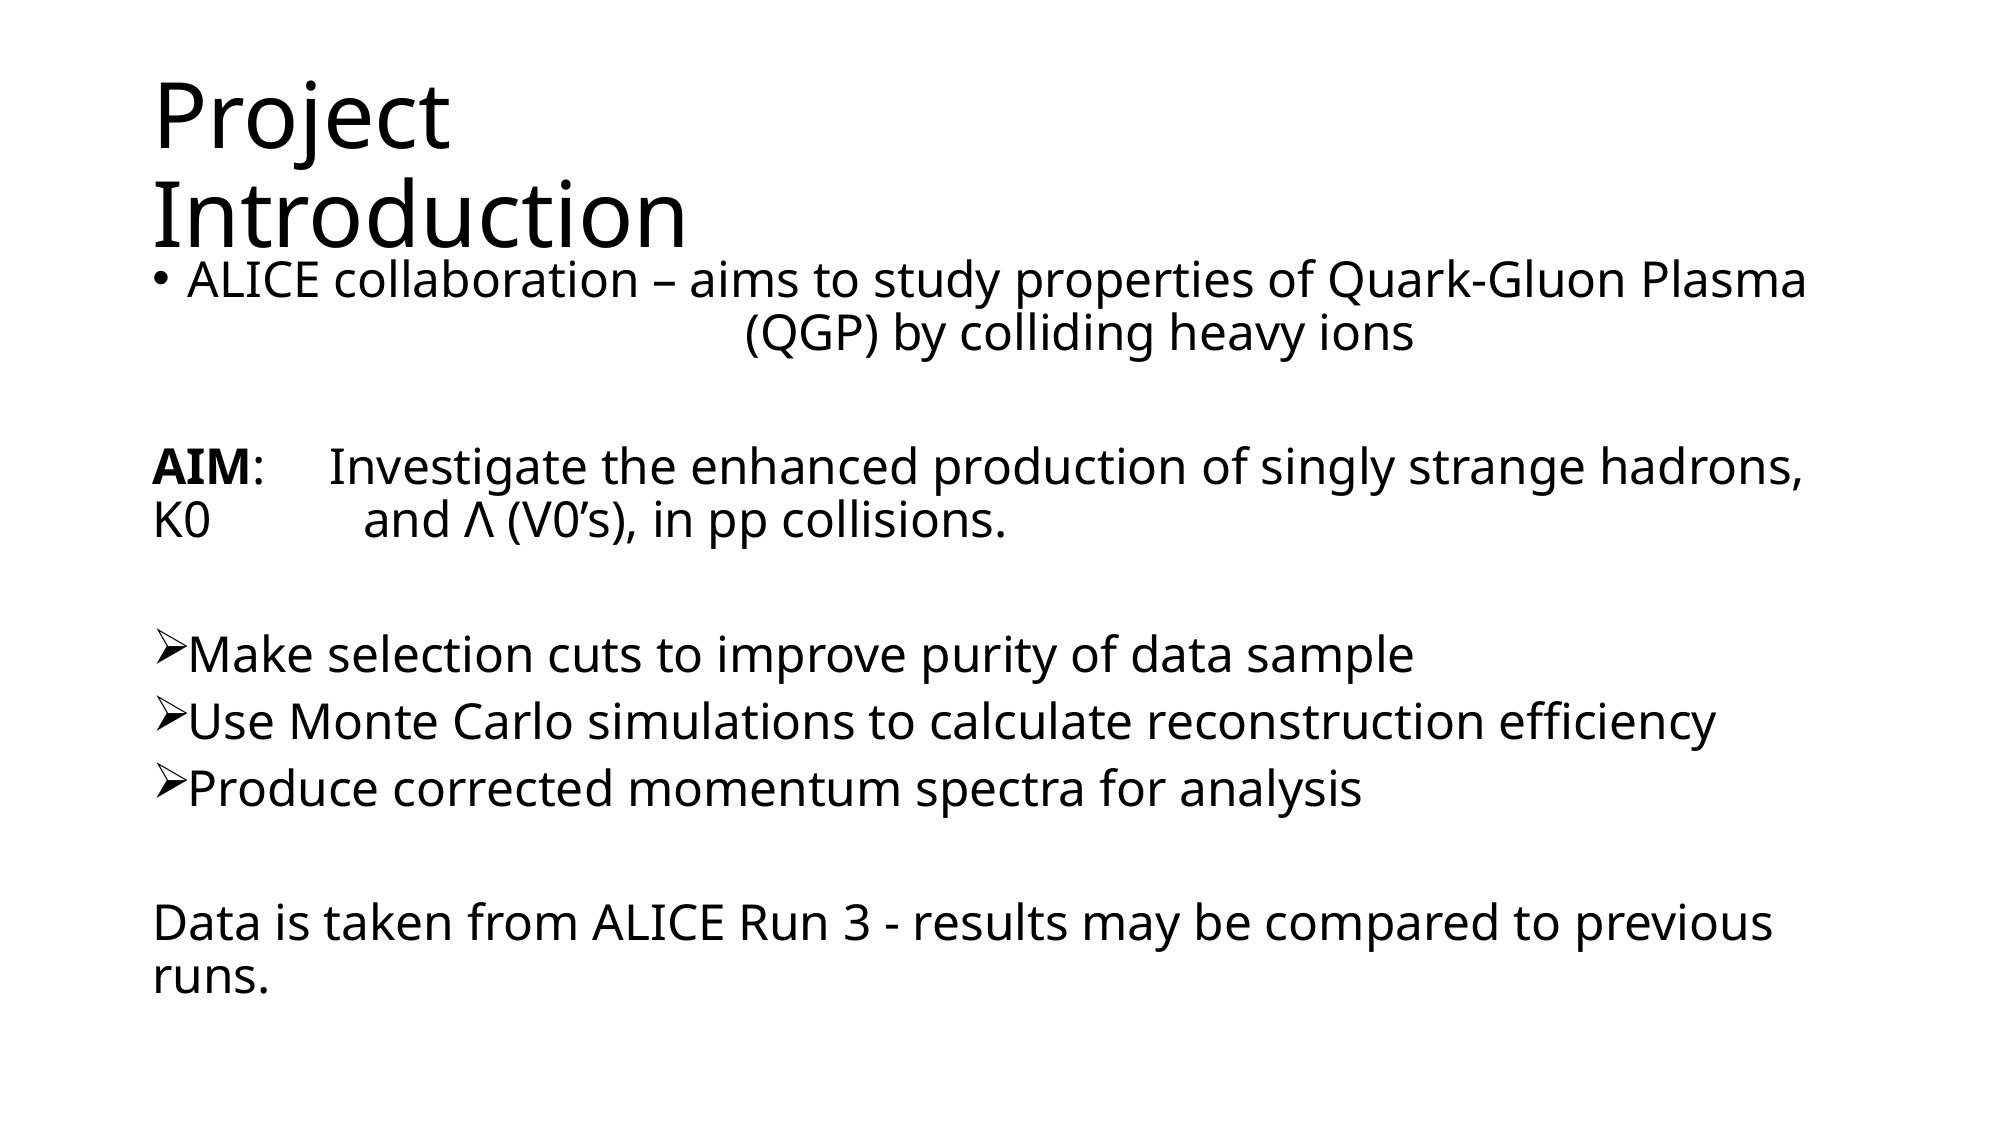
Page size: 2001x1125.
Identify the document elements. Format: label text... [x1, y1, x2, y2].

list ALICE collaboration – aims to study properties of Quark-Gluon Plasma (QGP) by colliding heavy ions AIM: Investigate the enhanced production of singly strange hadrons, K0 and Λ (V0’s), in pp collisions. Make selection cuts to improve purity of data sample Use Monte Carlo simulations to calculate reconstruction efficiency Produce corrected momentum spectra for analysis Data is taken from ALICE Run 3 - results may be compared to previous runs. [137, 246, 1863, 1014]
title Project Introduction [137, 59, 903, 246]
